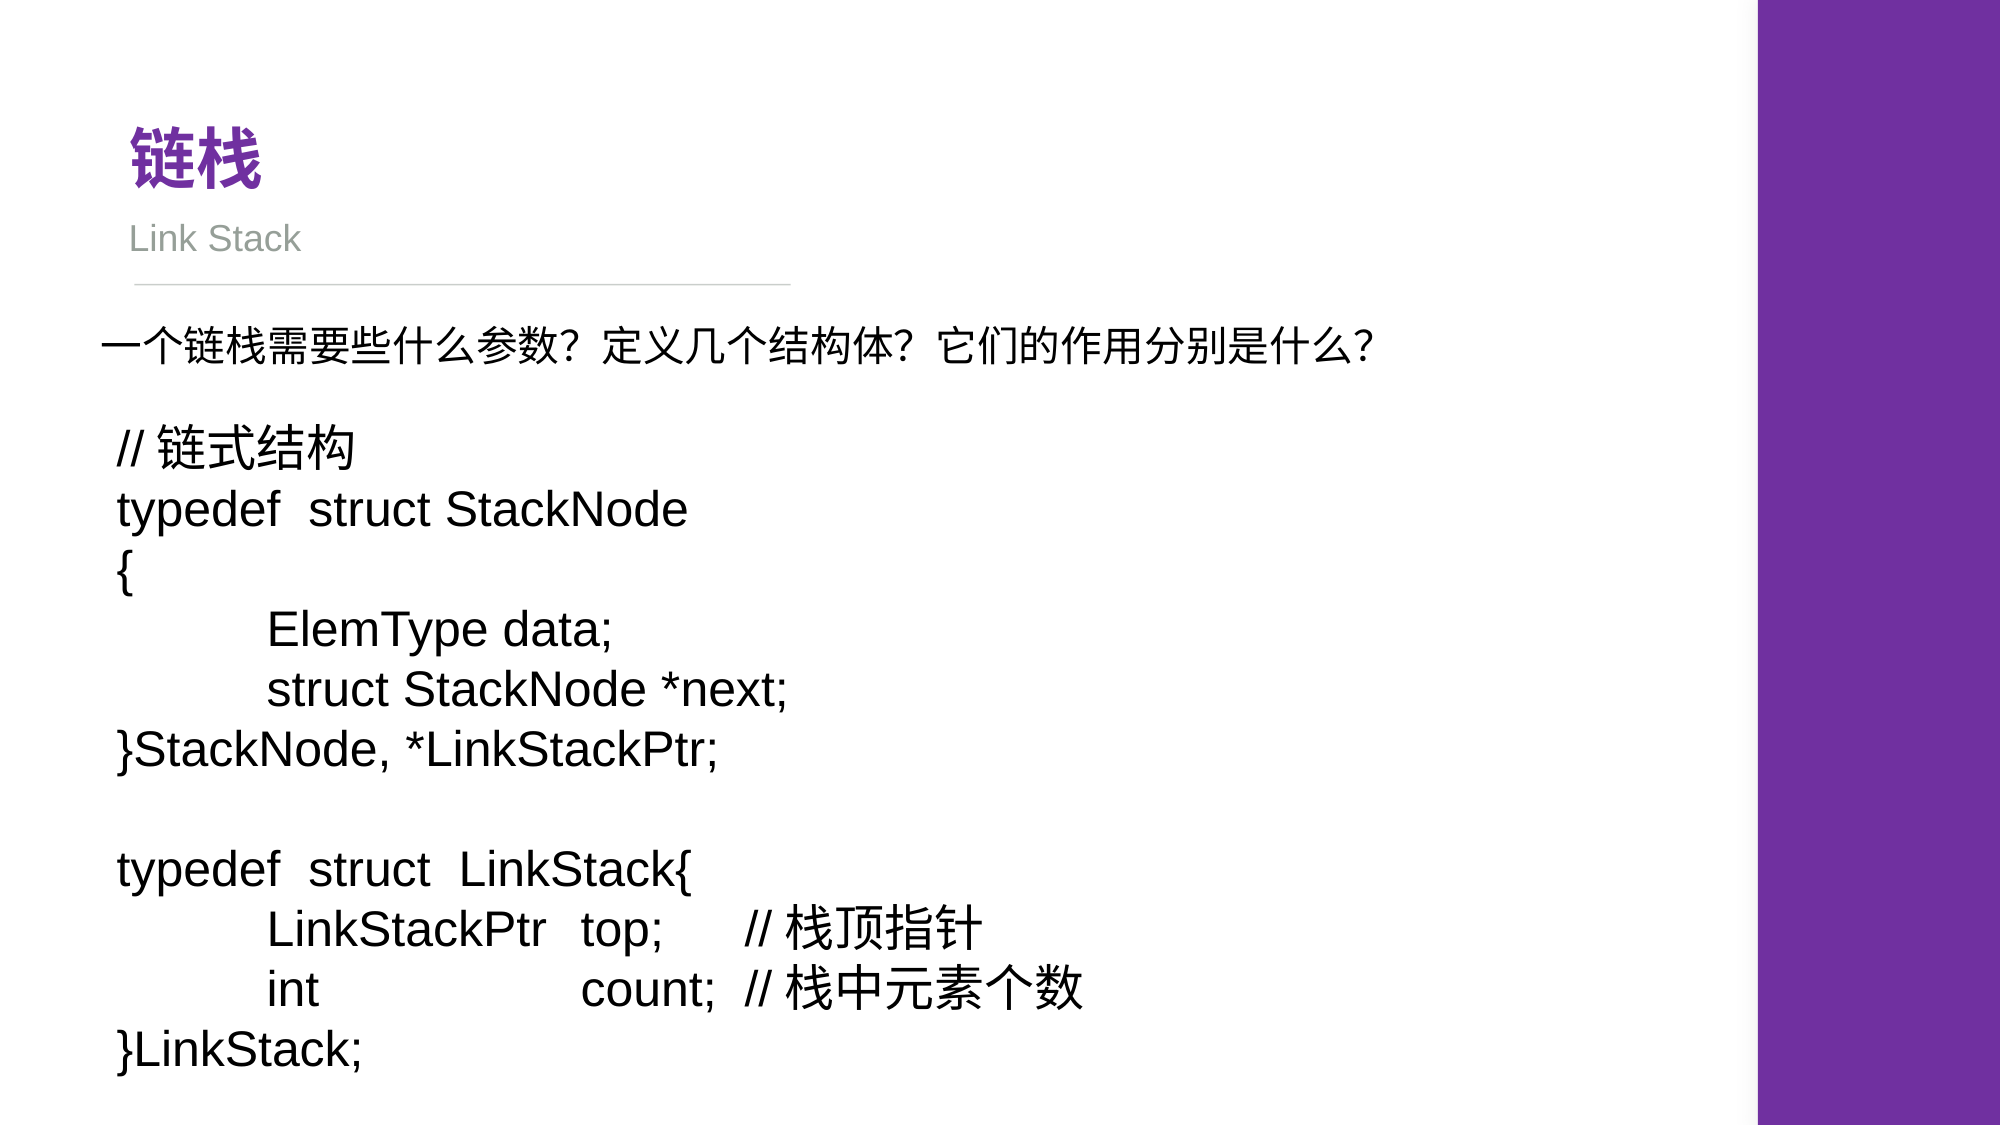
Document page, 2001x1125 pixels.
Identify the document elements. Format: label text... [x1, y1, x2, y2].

text_box //链式结构 typedef struct StackNode { ElemType data; struct StackNode *next; }StackNode, *LinkStackPtr; typedef struct LinkStack{ LinkStackPtr top; //栈顶指针 int count; //栈中元素个数 }LinkStack; [101, 349, 1183, 1084]
text_box [1757, 0, 2000, 1125]
text_box 一个链栈需要些什么参数？定义几个结构体？它们的作用分别是什么？ [85, 312, 1434, 378]
text_box 链栈 [114, 109, 279, 205]
text_box Link Stack [113, 206, 526, 267]
